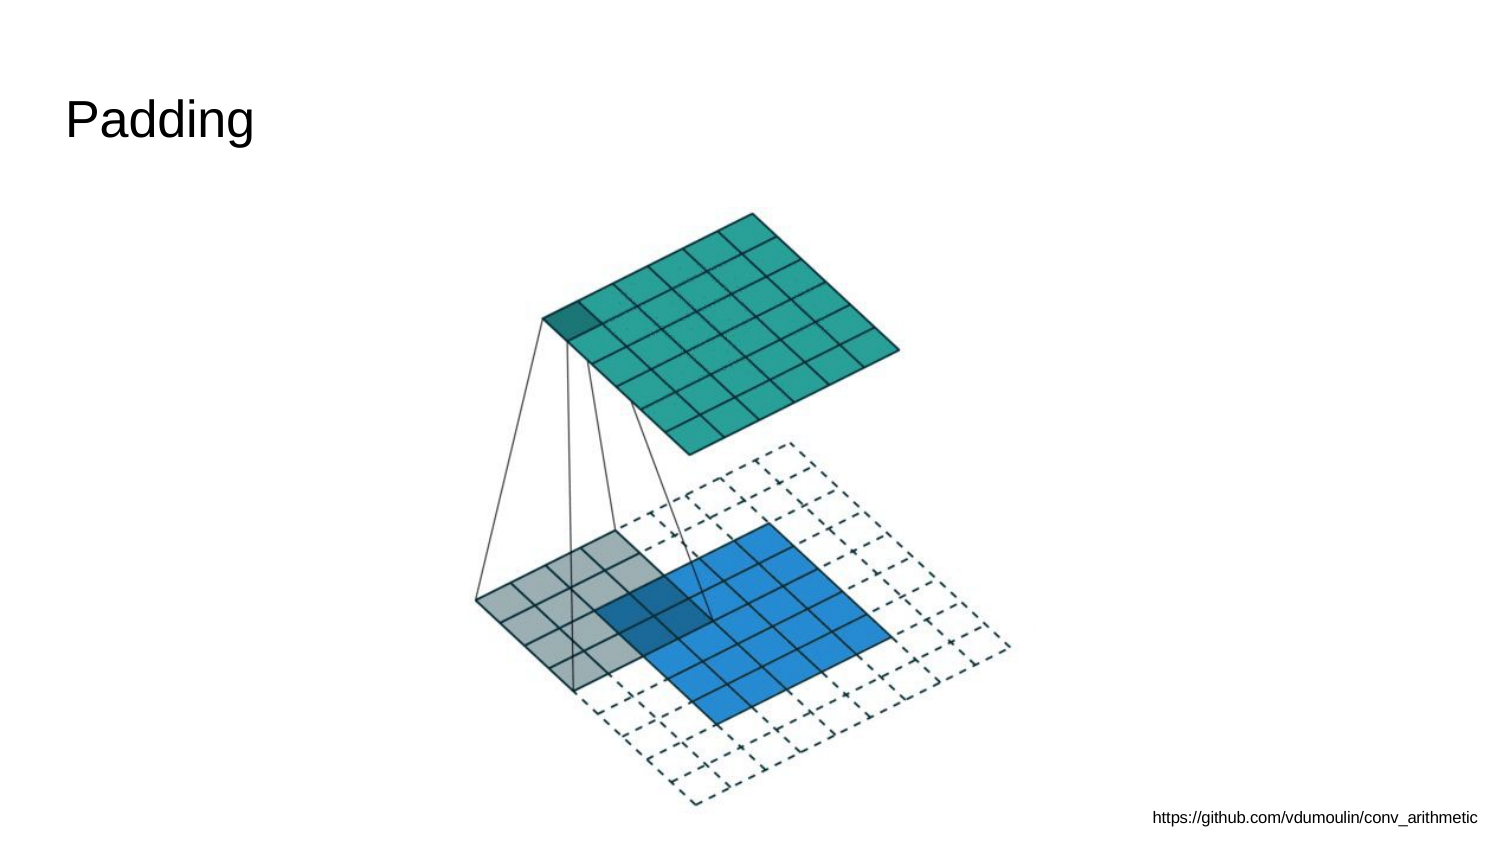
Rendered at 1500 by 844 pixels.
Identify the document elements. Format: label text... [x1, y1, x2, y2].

title Padding [63, 48, 767, 227]
text_box https://github.com/vdumoulin/conv_arithmetic [1150, 806, 1489, 827]
picture [469, 207, 1036, 814]
